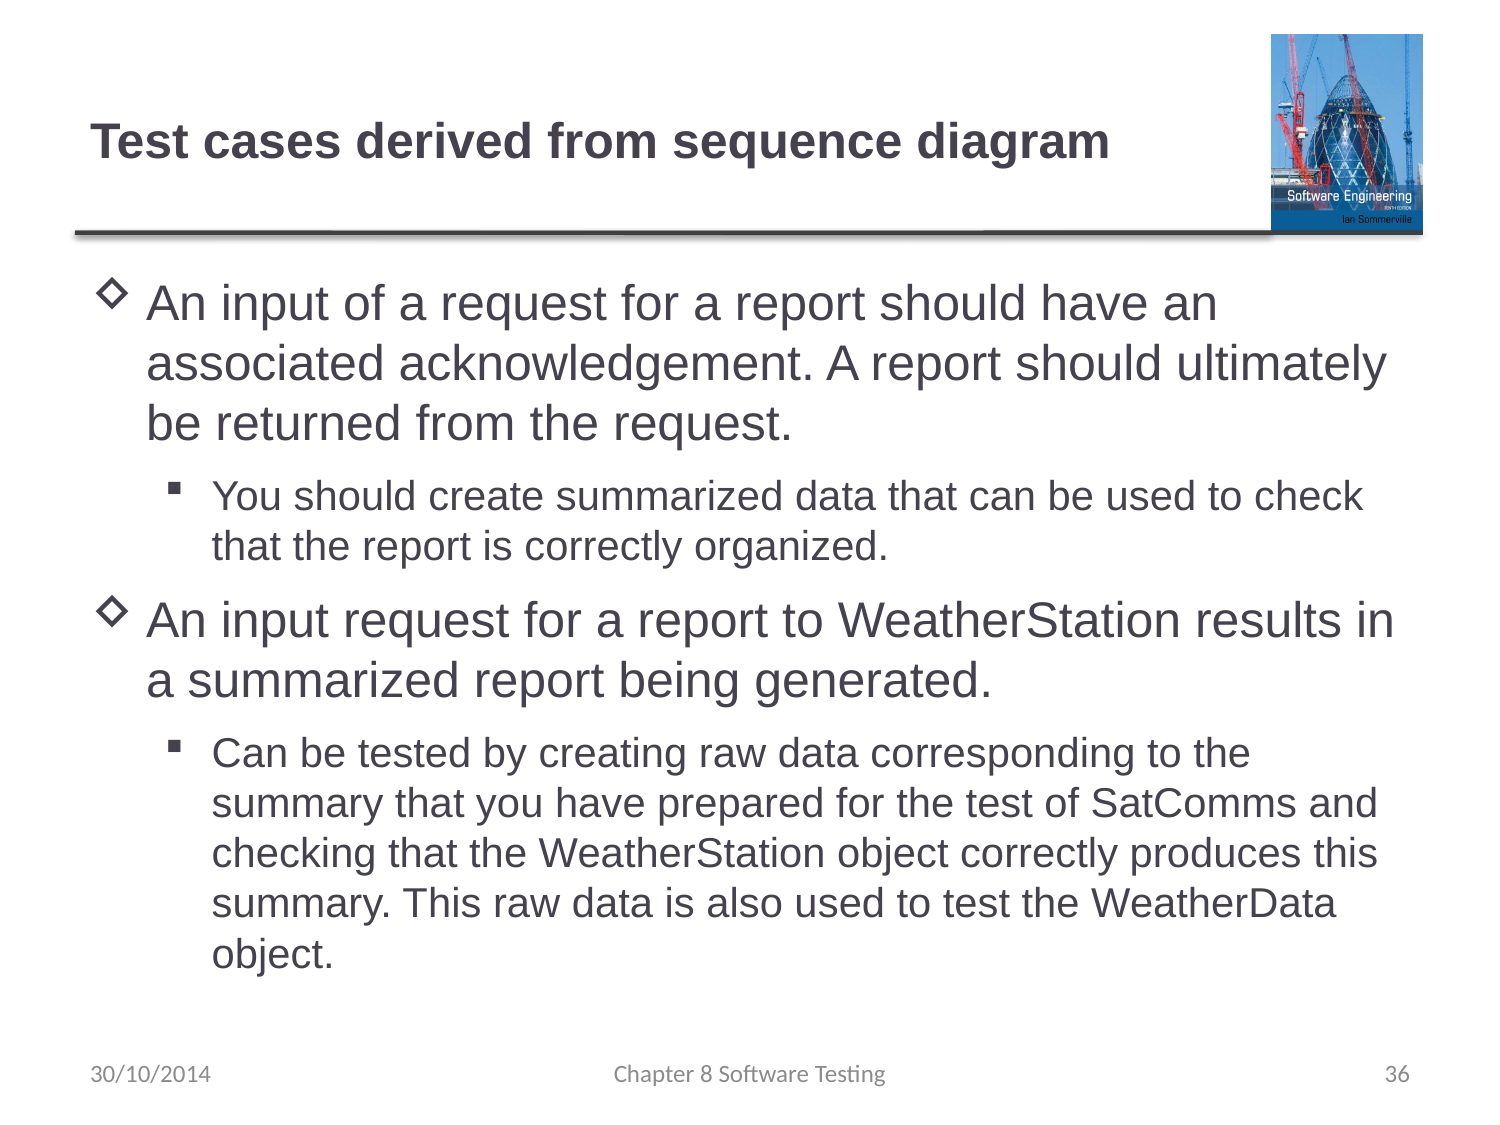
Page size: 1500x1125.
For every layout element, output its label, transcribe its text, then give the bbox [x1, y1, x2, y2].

slide_number 36 [1074, 1042, 1425, 1103]
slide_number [75, 1042, 425, 1103]
picture [1271, 34, 1423, 230]
list An input of a request for a report should have an associated acknowledgement. A report should ultimately be returned from the request. You should create summarized data that can be used to check that the report is correctly organized. An input request for a report to WeatherStation results in a summarized report being generated. Can be tested by creating raw data corresponding to the summary that you have prepared for the test of SatComms and checking that the WeatherStation object correctly produces this summary. This raw data is also used to test the WeatherData object. [75, 262, 1425, 1005]
footer Chapter 8 Software Testing [512, 1042, 988, 1103]
title Test cases derived from sequence diagram [74, 44, 1272, 233]
